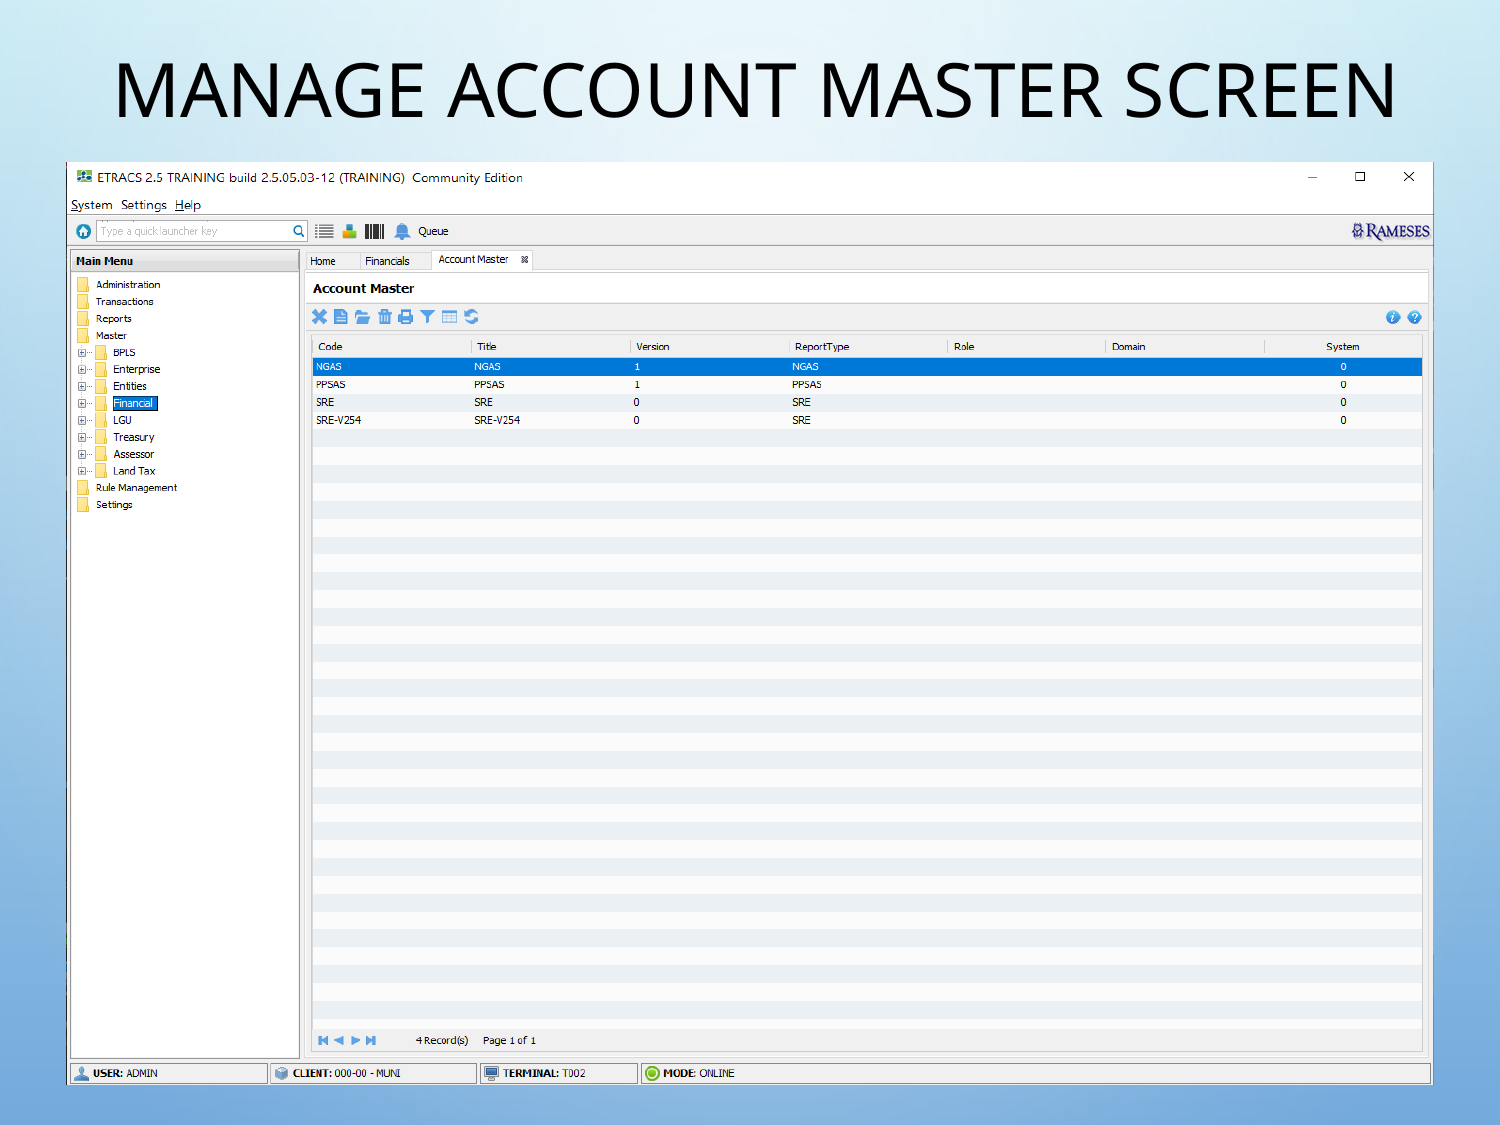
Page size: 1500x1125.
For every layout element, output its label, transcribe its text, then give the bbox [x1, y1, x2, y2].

picture [66, 162, 1434, 1085]
title Manage Account Master Screen [37, 0, 1475, 188]
